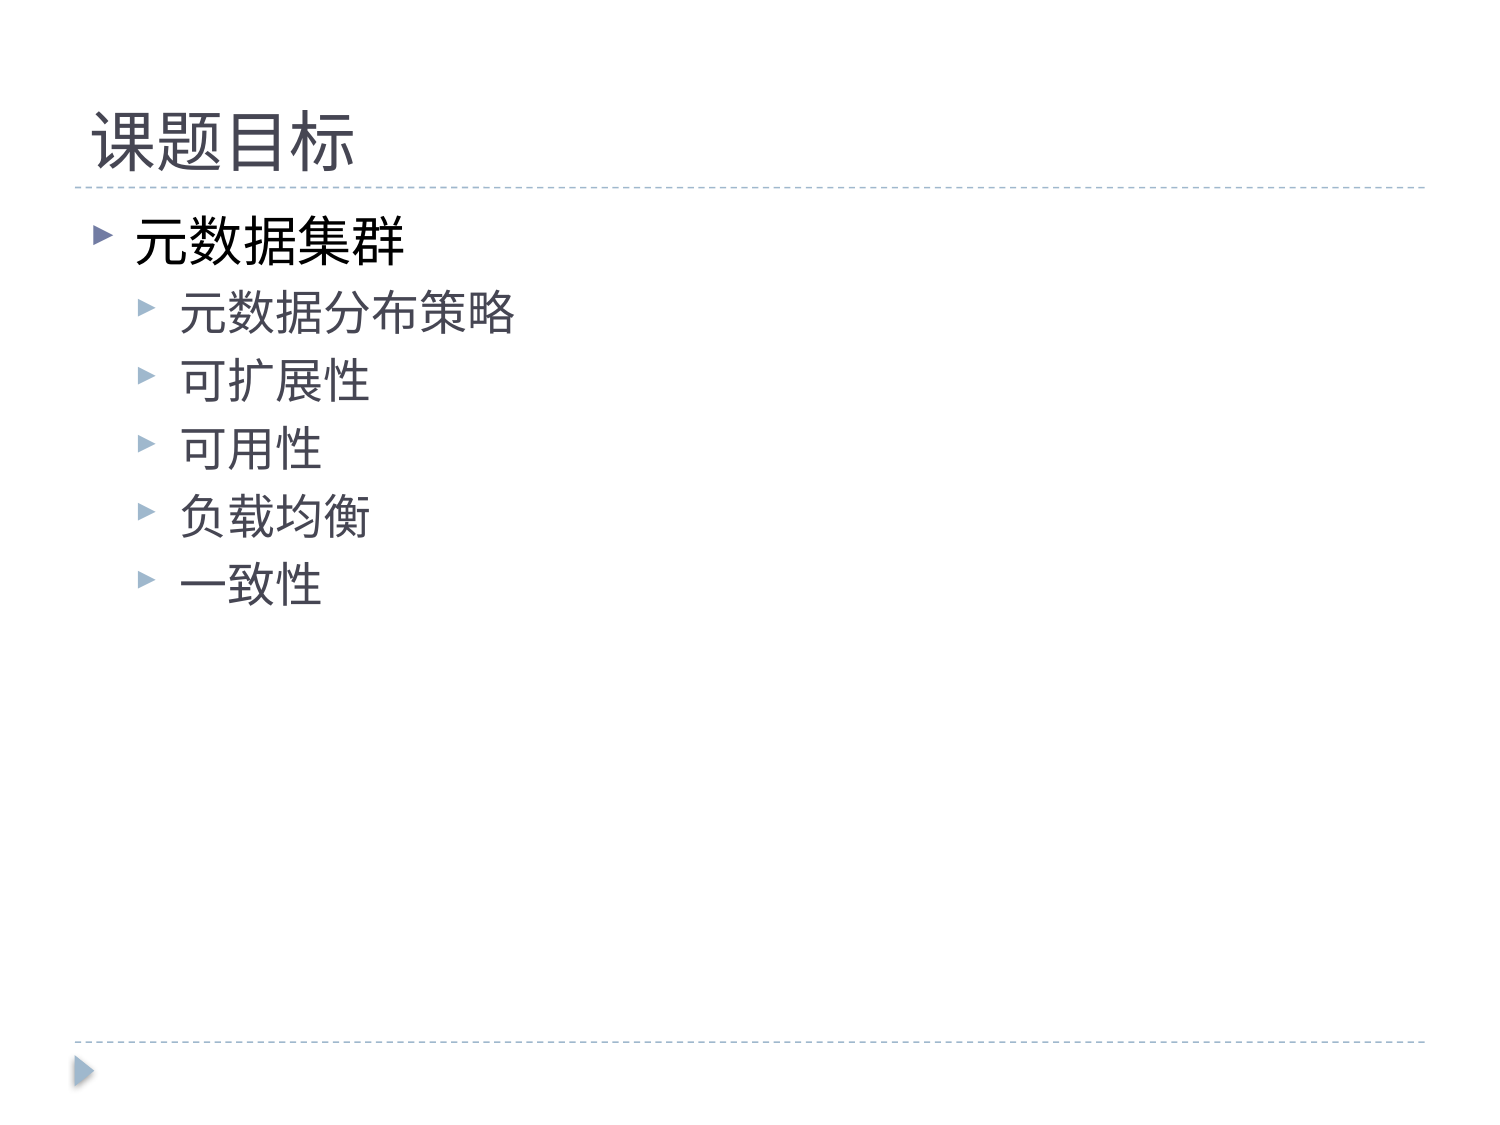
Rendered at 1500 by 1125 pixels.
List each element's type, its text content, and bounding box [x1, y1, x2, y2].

list 元数据集群 元数据分布策略 可扩展性 可用性 负载均衡 一致性 [75, 200, 1425, 1010]
title 课题目标 [75, 24, 1425, 188]
